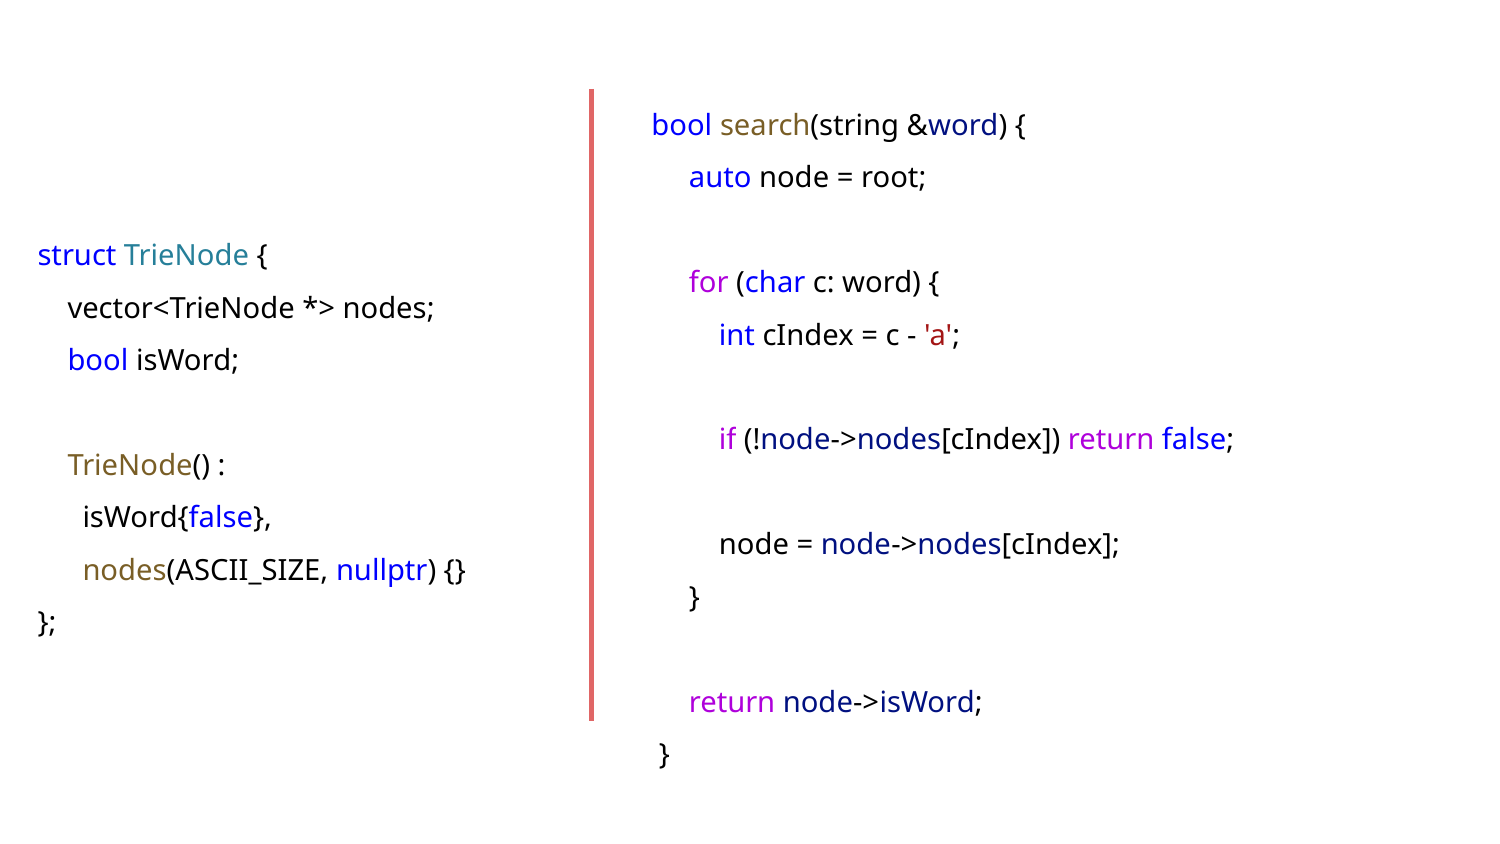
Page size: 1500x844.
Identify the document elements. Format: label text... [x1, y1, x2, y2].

text_box bool search(string &word) { auto node = root; for (char c: word) { int cIndex = c - 'a'; if (!node->nodes[cIndex]) return false; node = node->nodes[cIndex]; } return node->isWord; } [621, 73, 1413, 795]
text_box struct TrieNode { vector<TrieNode *> nodes; bool isWord; TrieNode() : isWord{false}, nodes(ASCII_SIZE, nullptr) {} }; [0, 204, 586, 697]
